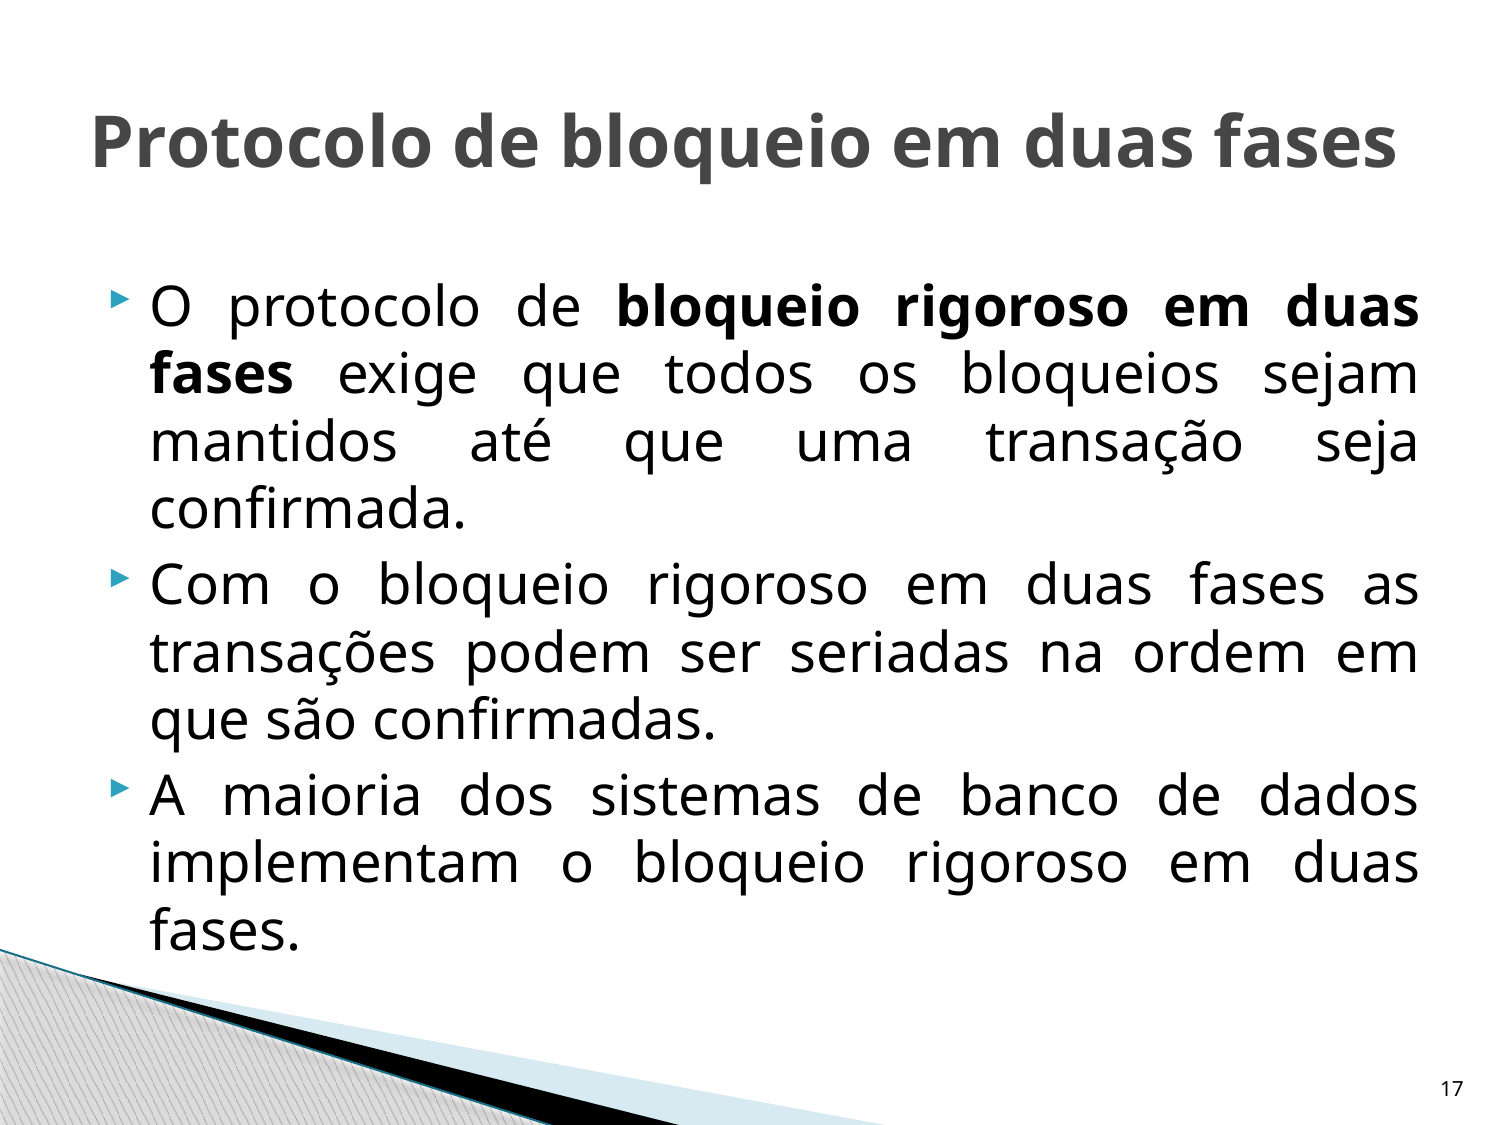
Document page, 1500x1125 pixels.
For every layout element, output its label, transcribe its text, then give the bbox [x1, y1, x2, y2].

list O protocolo de bloqueio rigoroso em duas fases exige que todos os bloqueios sejam mantidos até que uma transação seja confirmada. Com o bloqueio rigoroso em duas fases as transações podem ser seriadas na ordem em que são confirmadas. A maioria dos sistemas de banco de dados implementam o bloqueio rigoroso em duas fases. [75, 262, 1436, 1047]
title Protocolo de bloqueio em duas fases [75, 45, 1425, 233]
slide_number 17 [1418, 1051, 1479, 1112]
